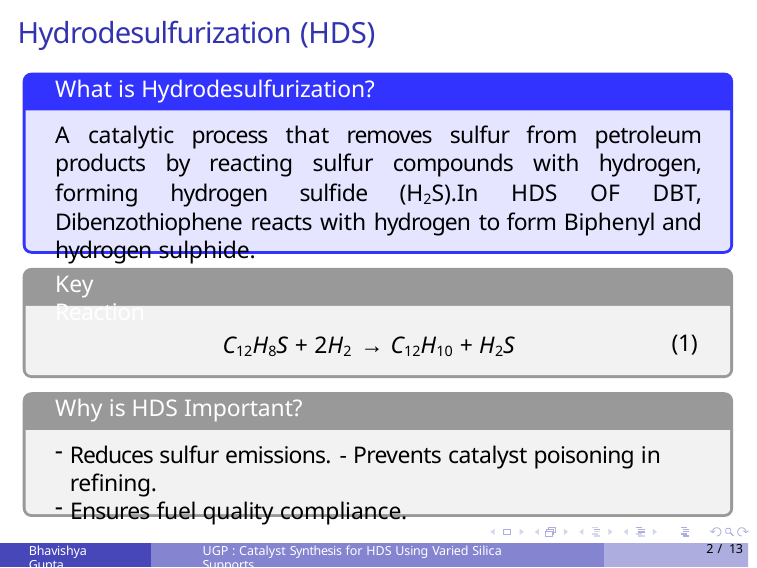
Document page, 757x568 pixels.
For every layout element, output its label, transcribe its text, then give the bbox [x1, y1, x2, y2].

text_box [22, 267, 734, 379]
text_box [22, 391, 734, 518]
title Hydrodesulfurization (HDS) [15, 11, 741, 110]
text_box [0, 526, 750, 568]
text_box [22, 72, 734, 255]
